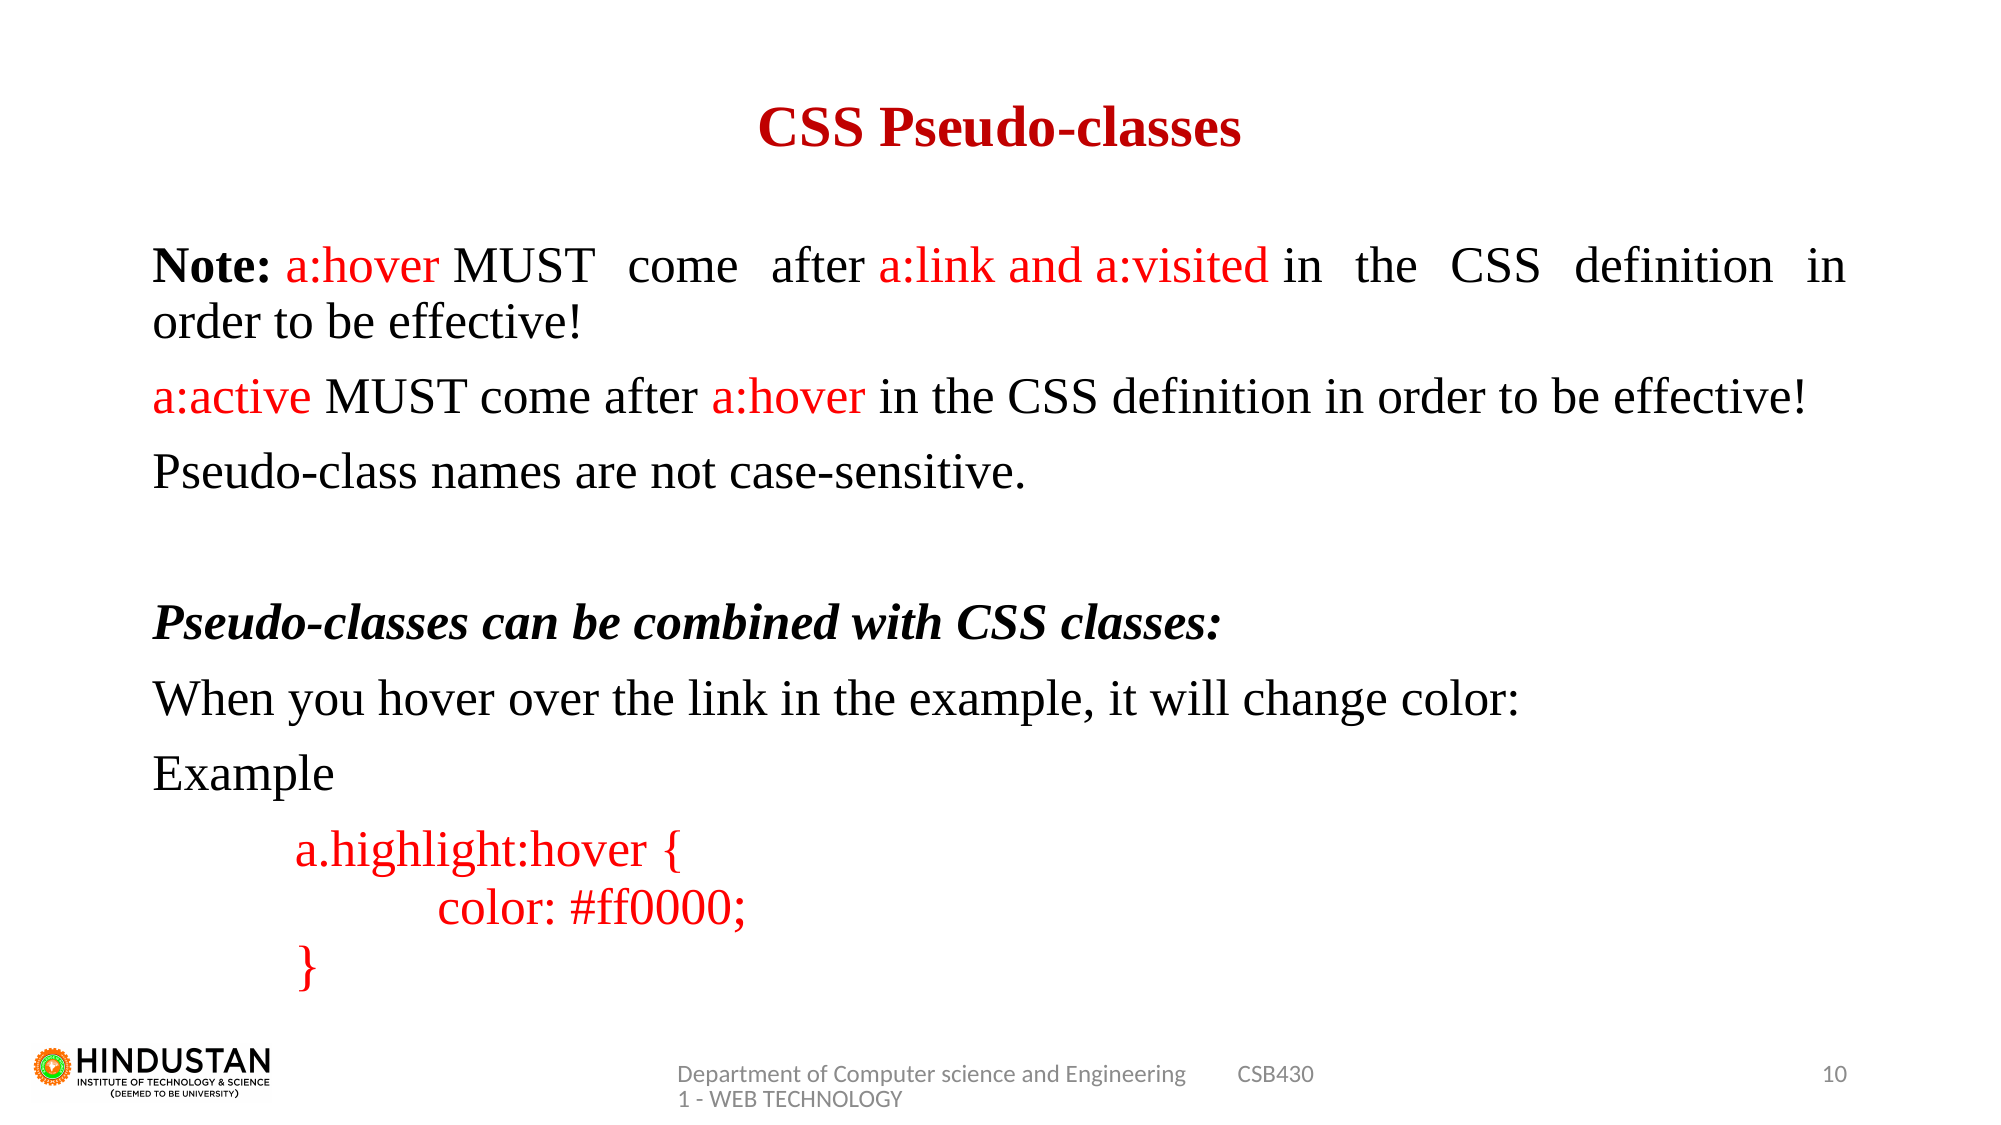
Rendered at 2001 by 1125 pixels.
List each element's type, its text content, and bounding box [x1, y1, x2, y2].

picture [31, 1043, 272, 1103]
footer Department of Computer science and Engineering CSB4301 - WEB TECHNOLOGY [662, 1042, 1338, 1103]
title CSS Pseudo-classes [137, 59, 1863, 195]
list Note: a:hover MUST come after a:link and a:visited in the CSS definition in order to be effective! a:active MUST come after a:hover in the CSS definition in order to be effective! Pseudo-class names are not case-sensitive. Pseudo-classes can be combined with CSS classes: When you hover over the link in the example, it will change color: Example a.highlight:hover { color: #ff0000; } [137, 230, 1863, 1014]
slide_number 10 [1412, 1042, 1863, 1103]
